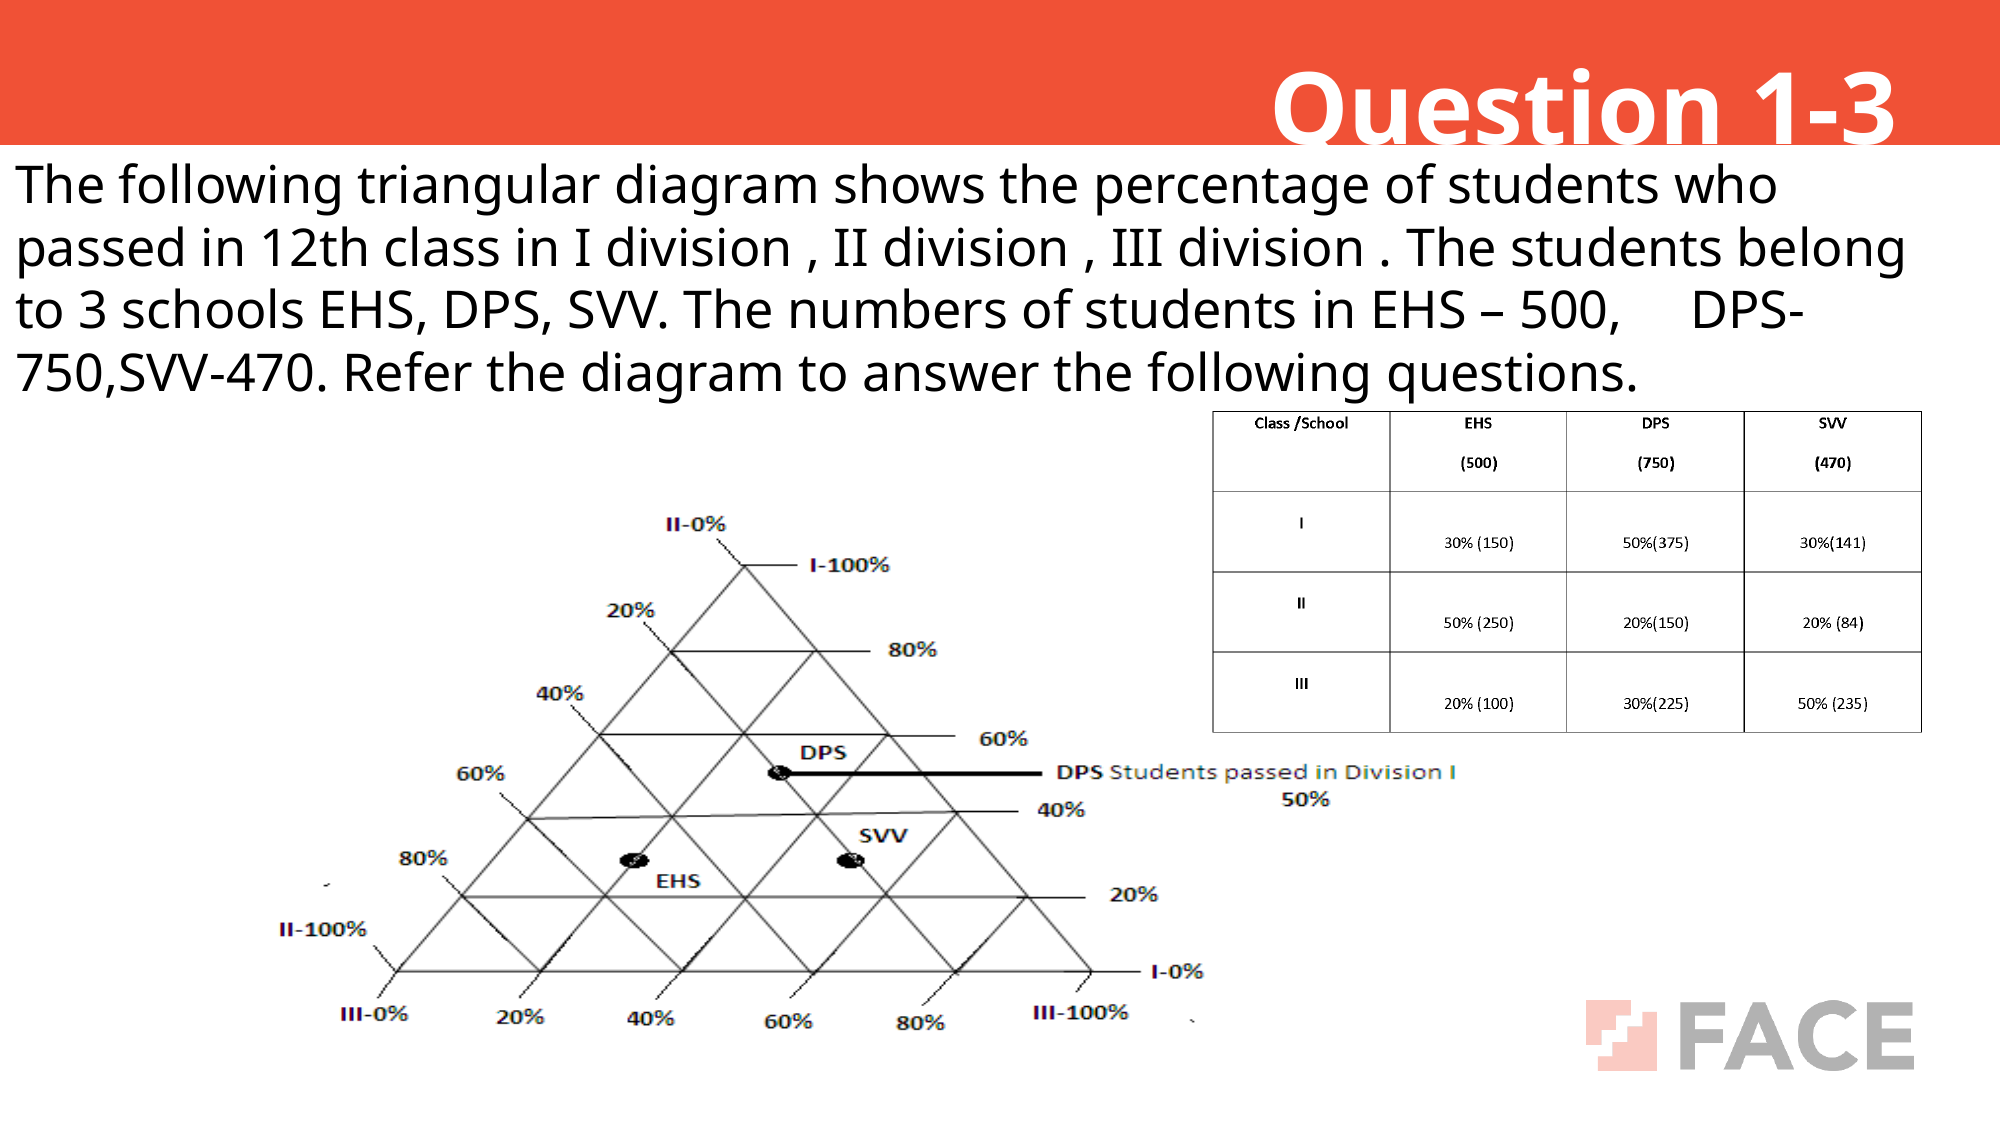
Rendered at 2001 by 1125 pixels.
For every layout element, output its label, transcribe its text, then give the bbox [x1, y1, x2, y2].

text_box [0, 0, 2000, 145]
text_box The following triangular diagram shows the percentage of students who passed in 12th class in I division , II division , III division . The students belong to 3 schools EHS, DPS, SVV. The numbers of students in EHS – 500, DPS-750,SVV-470. Refer the diagram to answer the following questions. [0, 144, 1975, 410]
text_box Question 1-3 [638, 37, 1914, 144]
picture [1586, 1000, 1914, 1072]
picture [274, 411, 2000, 1072]
